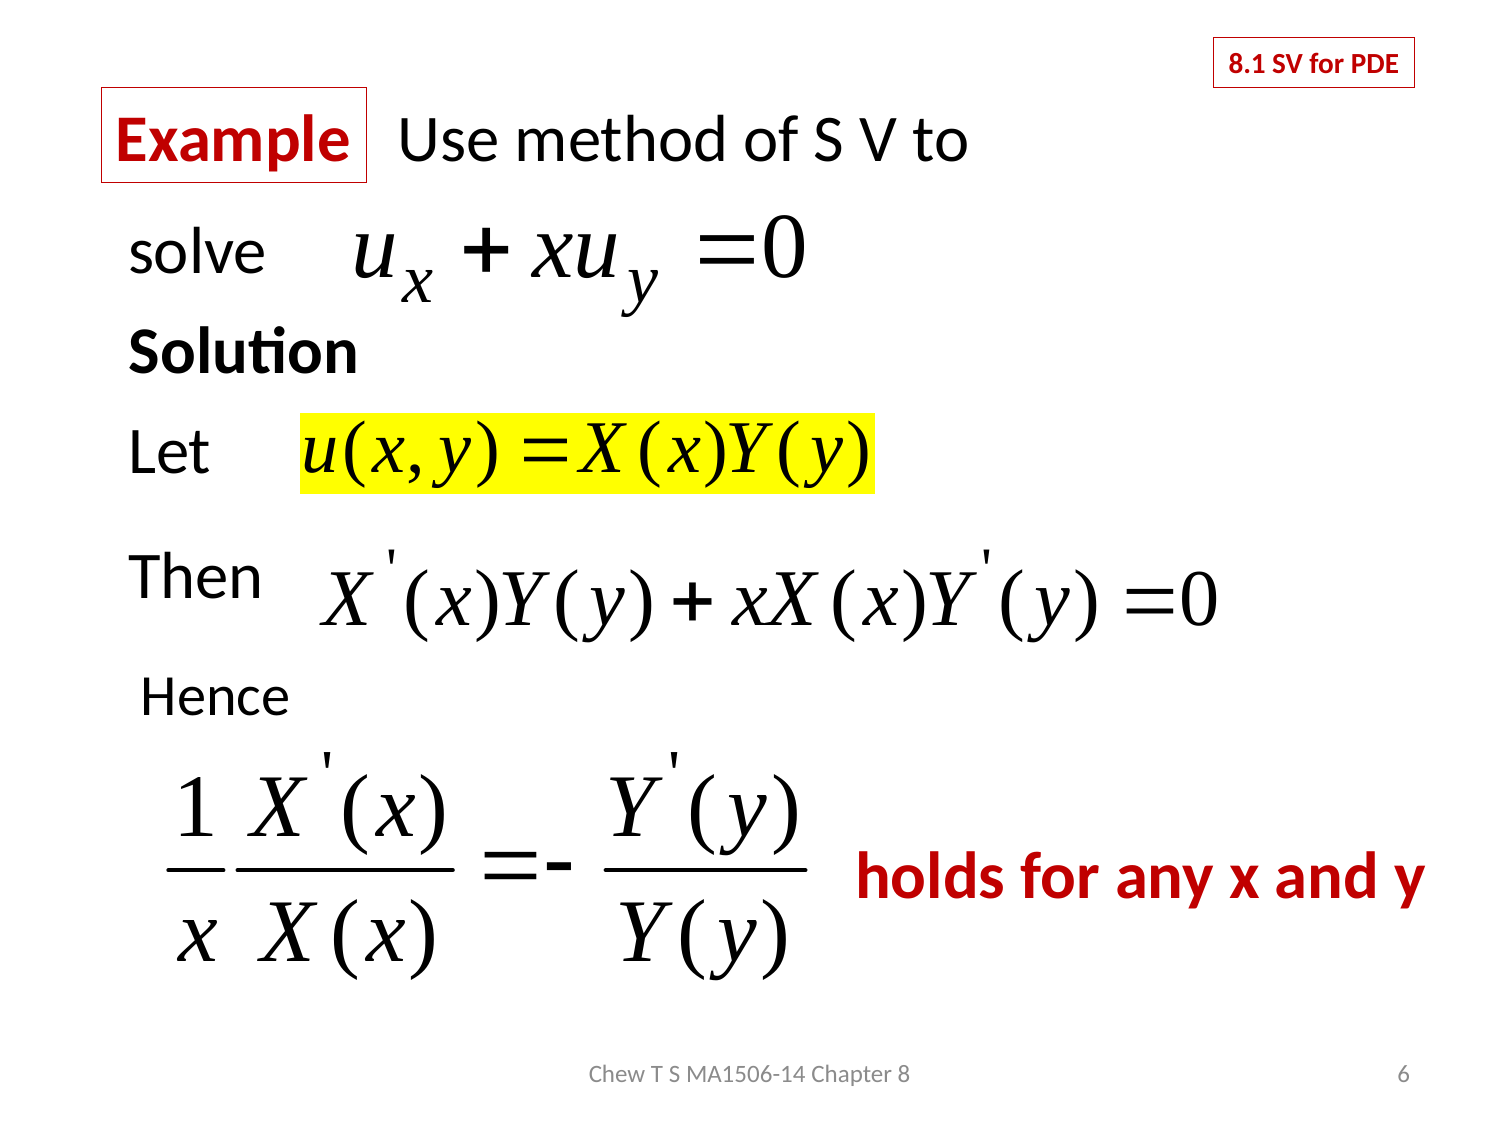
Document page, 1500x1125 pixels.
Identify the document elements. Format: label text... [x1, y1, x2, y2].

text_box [349, 199, 813, 325]
slide_number 6 [1074, 1042, 1425, 1103]
text_box Hence [126, 650, 306, 735]
text_box holds for any x and y [840, 824, 1442, 920]
text_box Use method of S V to [383, 87, 985, 183]
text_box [162, 737, 813, 989]
text_box solve [113, 199, 283, 295]
text_box Solution [113, 299, 375, 395]
text_box Then [113, 524, 295, 620]
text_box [312, 537, 1224, 651]
footer Chew T S MA1506-14 Chapter 8 [512, 1042, 988, 1103]
text_box Example [101, 87, 367, 183]
text_box Let [113, 399, 226, 495]
text_box 8.1 SV for PDE [1213, 37, 1415, 88]
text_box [299, 412, 876, 495]
